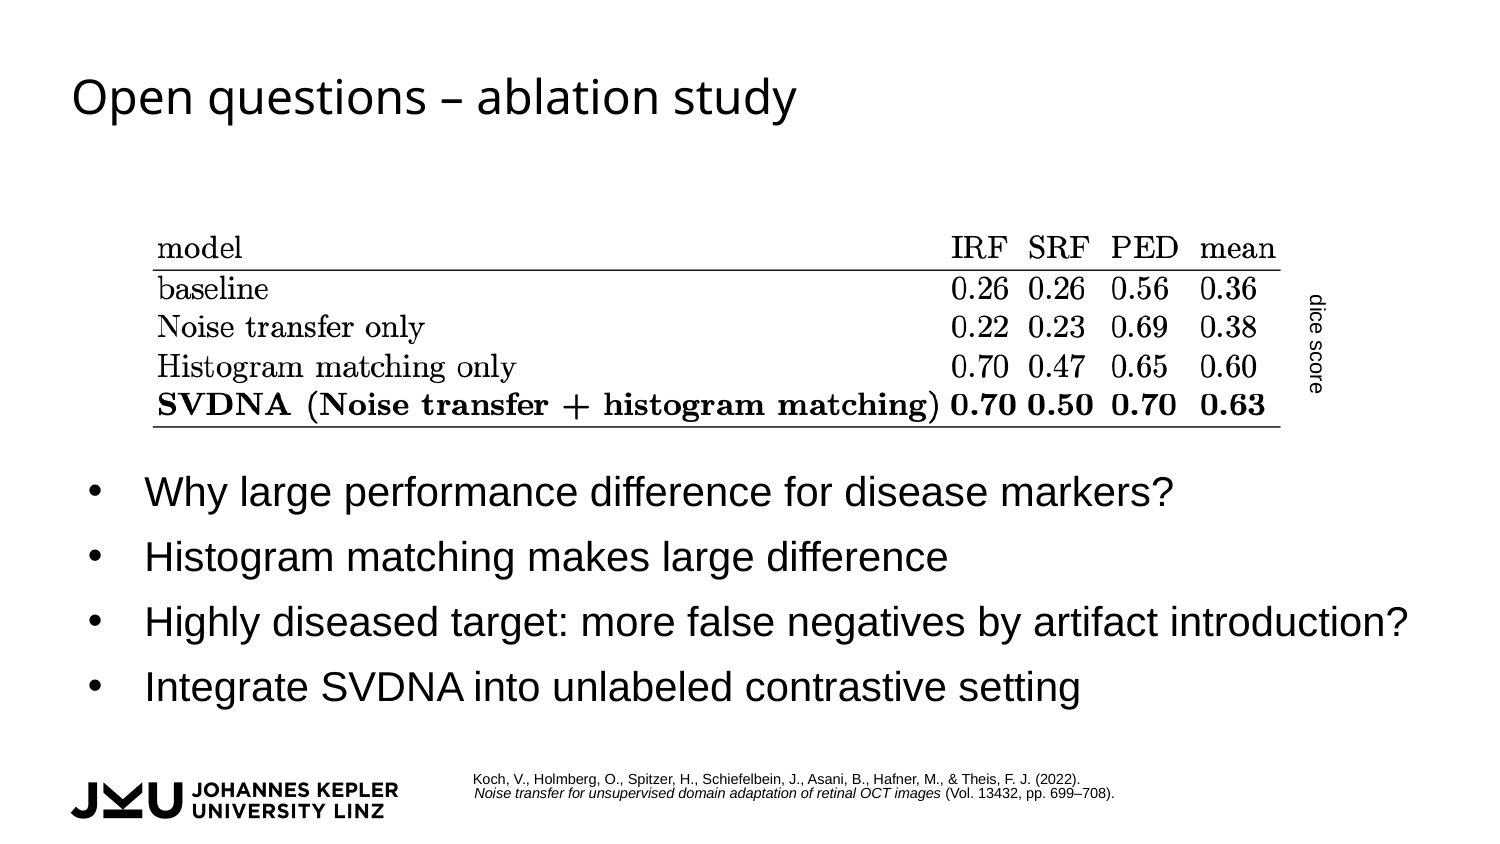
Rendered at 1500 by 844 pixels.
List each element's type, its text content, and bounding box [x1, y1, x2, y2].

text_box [147, 225, 1340, 441]
list Why large performance difference for disease markers? Histogram matching makes large difference Highly diseased target: more false negatives by artifact introduction? Integrate SVDNA into unlabeled contrastive setting [58, 199, 1429, 756]
picture [70, 781, 405, 821]
title Open questions – ablation study [59, 70, 1429, 193]
text_box Koch, V., Holmberg, O., Spitzer, H., Schiefelbein, J., Asani, B., Hafner, M., & Theis, F. J. (2022). Noise transfer for unsupervised domain adaptation of retinal OCT images (Vol. 13432, pp. 699–708). [388, 772, 1210, 808]
